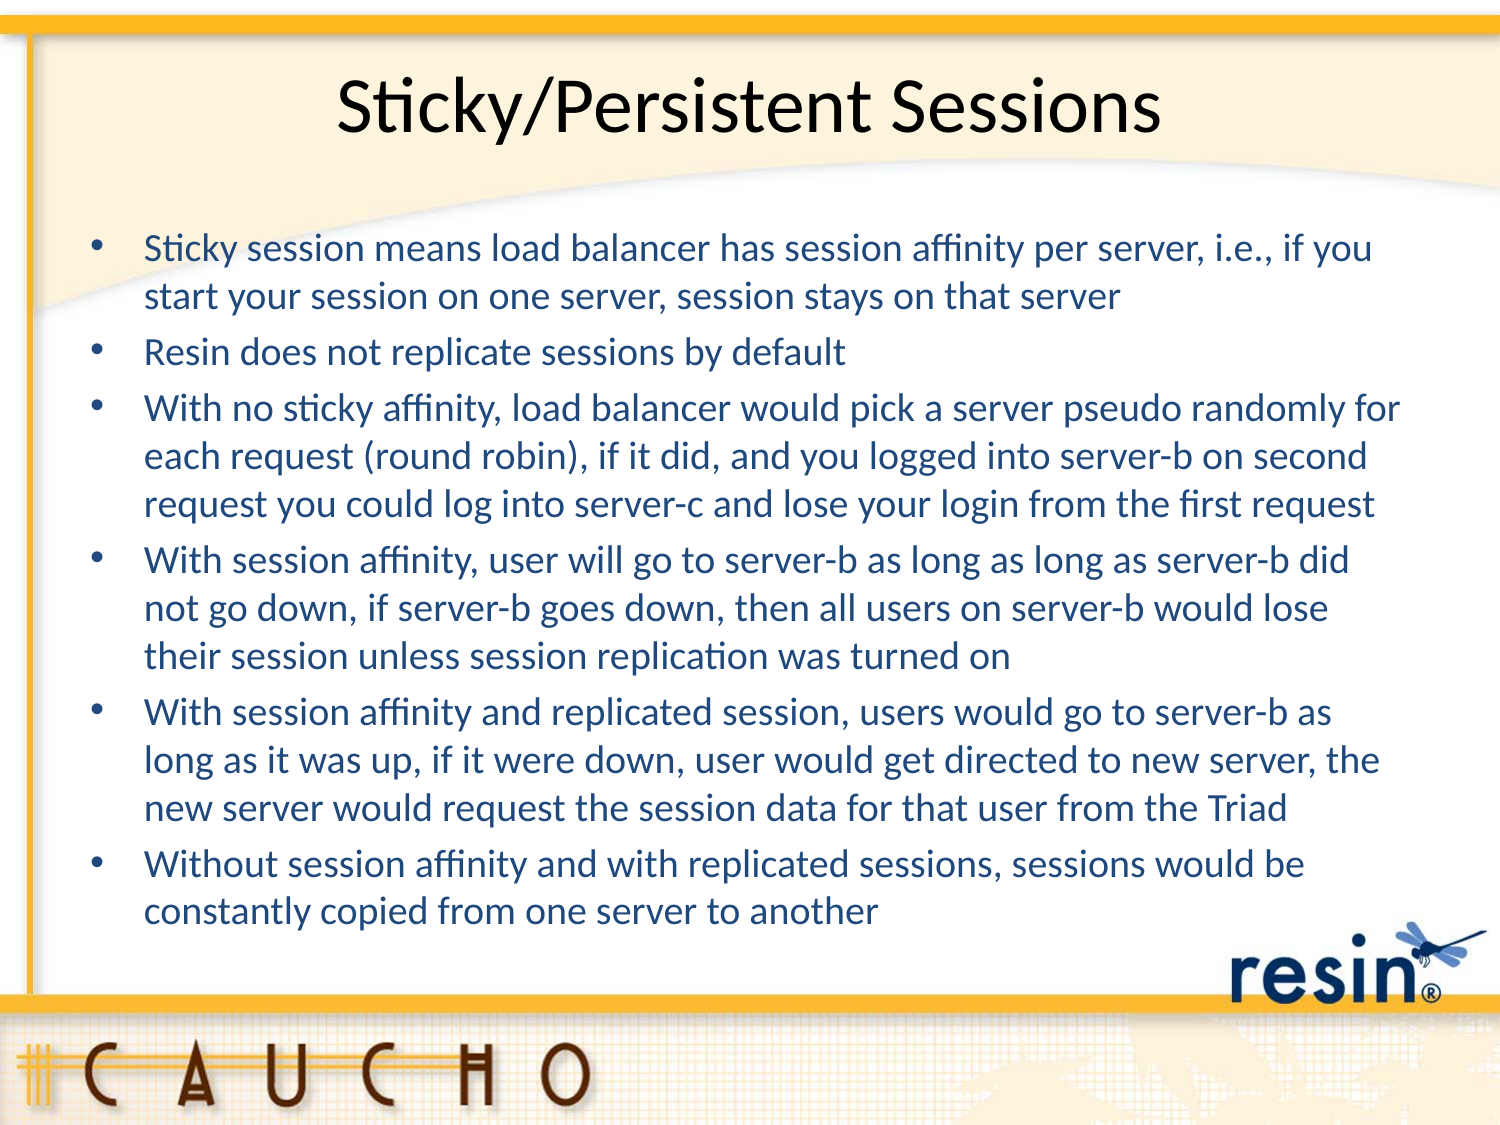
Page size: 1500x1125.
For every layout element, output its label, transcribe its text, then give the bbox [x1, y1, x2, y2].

picture [0, 0, 1500, 1125]
title Sticky/Persistent Sessions [75, 45, 1425, 157]
list Sticky session means load balancer has session affinity per server, i.e., if you start your session on one server, session stays on that server Resin does not replicate sessions by default With no sticky affinity, load balancer would pick a server pseudo randomly for each request (round robin), if it did, and you logged into server-b on second request you could log into server-c and lose your login from the first request With session affinity, user will go to server-b as long as long as server-b did not go down, if server-b goes down, then all users on server-b would lose their session unless session replication was turned on With session affinity and replicated session, users would go to server-b as long as it was up, if it were down, user would get directed to new server, the new server would request the session data for that user from the Triad Without session affinity and with replicated sessions, sessions would be constantly copied from one server to another [75, 213, 1425, 956]
